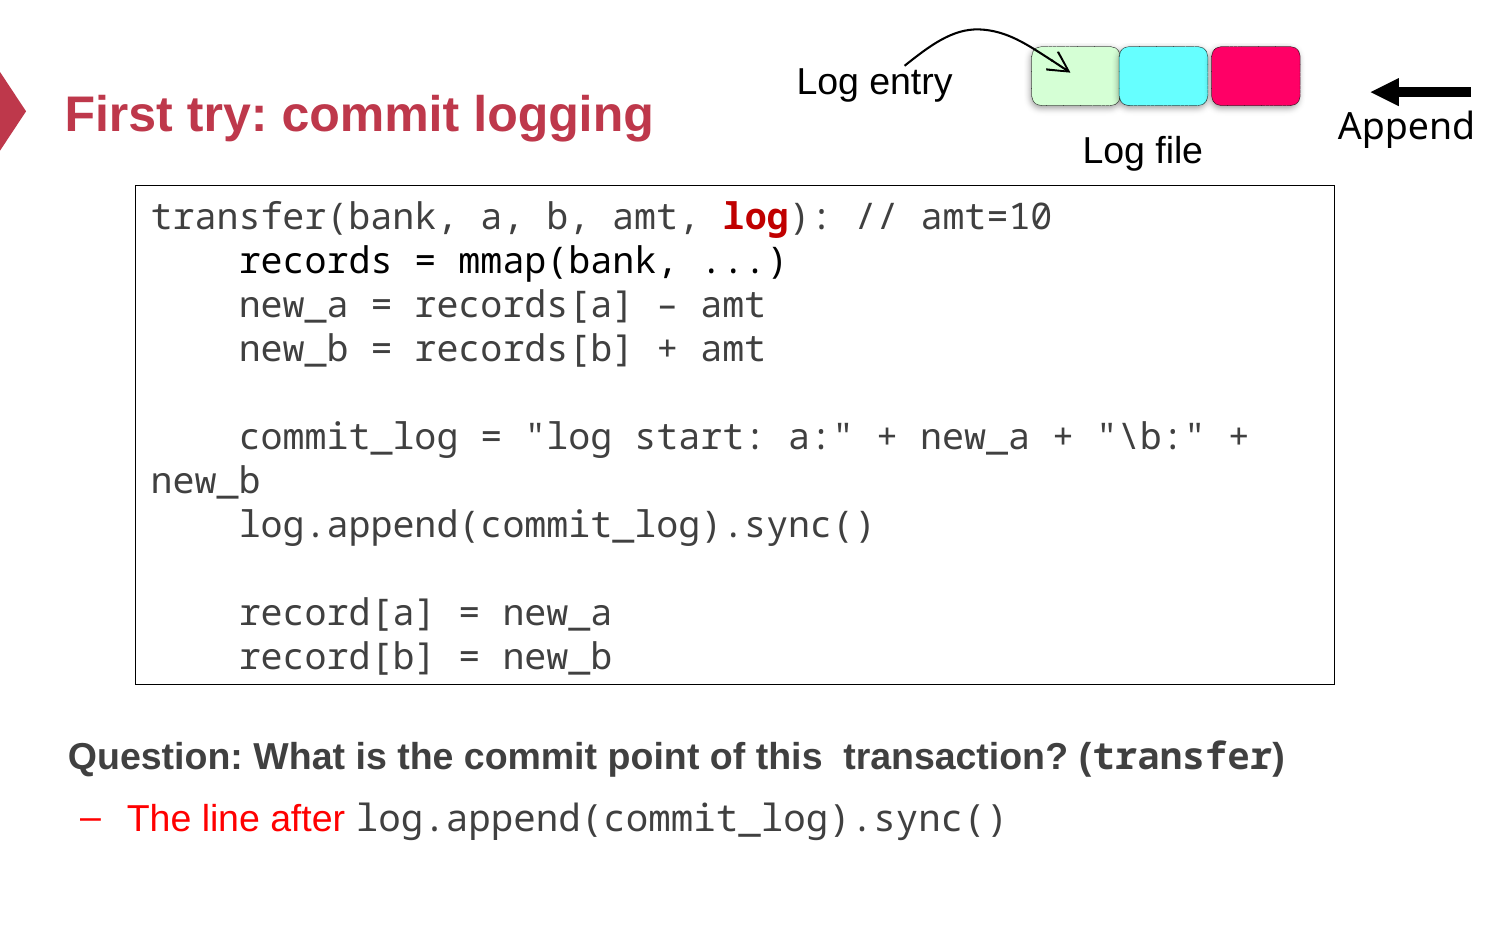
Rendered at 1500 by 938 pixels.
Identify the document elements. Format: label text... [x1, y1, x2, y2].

text_box transfer(bank, a, b, amt, log): // amt=10 records = mmap(bank, ...) new_a = records[a] – amt new_b = records[b] + amt commit_log = "log start: a:" + new_a + "\b:" + new_b log.append(commit_log).sync() record[a] = new_a record[b] = new_b [135, 185, 1335, 685]
list Question: What is the commit point of this transaction? (transfer) The line after log.append(commit_log).sync() [52, 715, 1500, 938]
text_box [781, 29, 1500, 180]
title First try: commit logging [49, 37, 778, 186]
